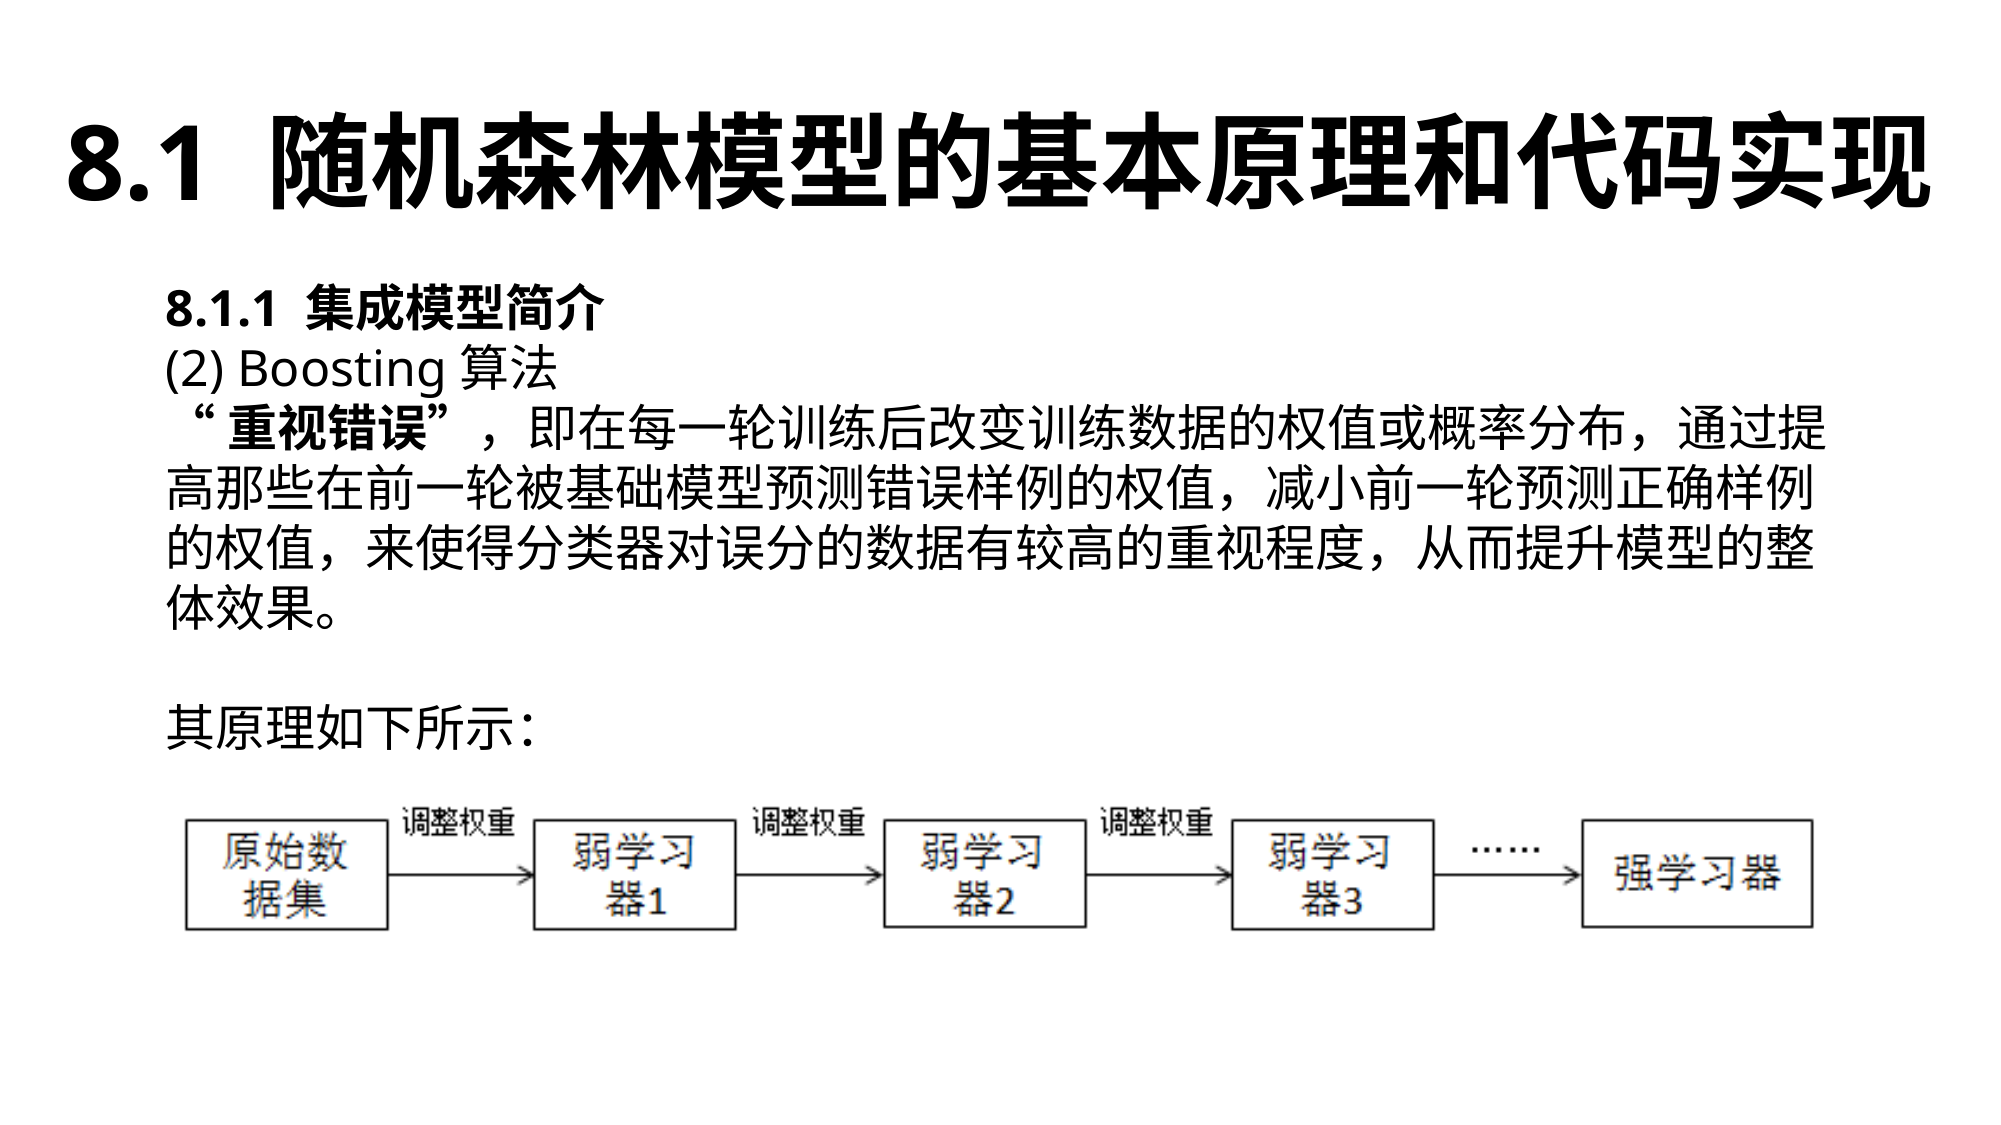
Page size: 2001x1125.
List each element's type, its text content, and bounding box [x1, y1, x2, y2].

text_box 8.1.1 集成模型简介 (2) Boosting算法 “重视错误”，即在每一轮训练后改变训练数据的权值或概率分布，通过提高那些在前一轮被基础模型预测错误样例的权值，减小前一轮预测正确样例的权值，来使得分类器对误分的数据有较高的重视程度，从而提升模型的整体效果。 其原理如下所示： [151, 268, 1849, 764]
text_box 8.1 随机森林模型的基本原理和代码实现 [50, 88, 1950, 229]
picture [167, 789, 1833, 962]
